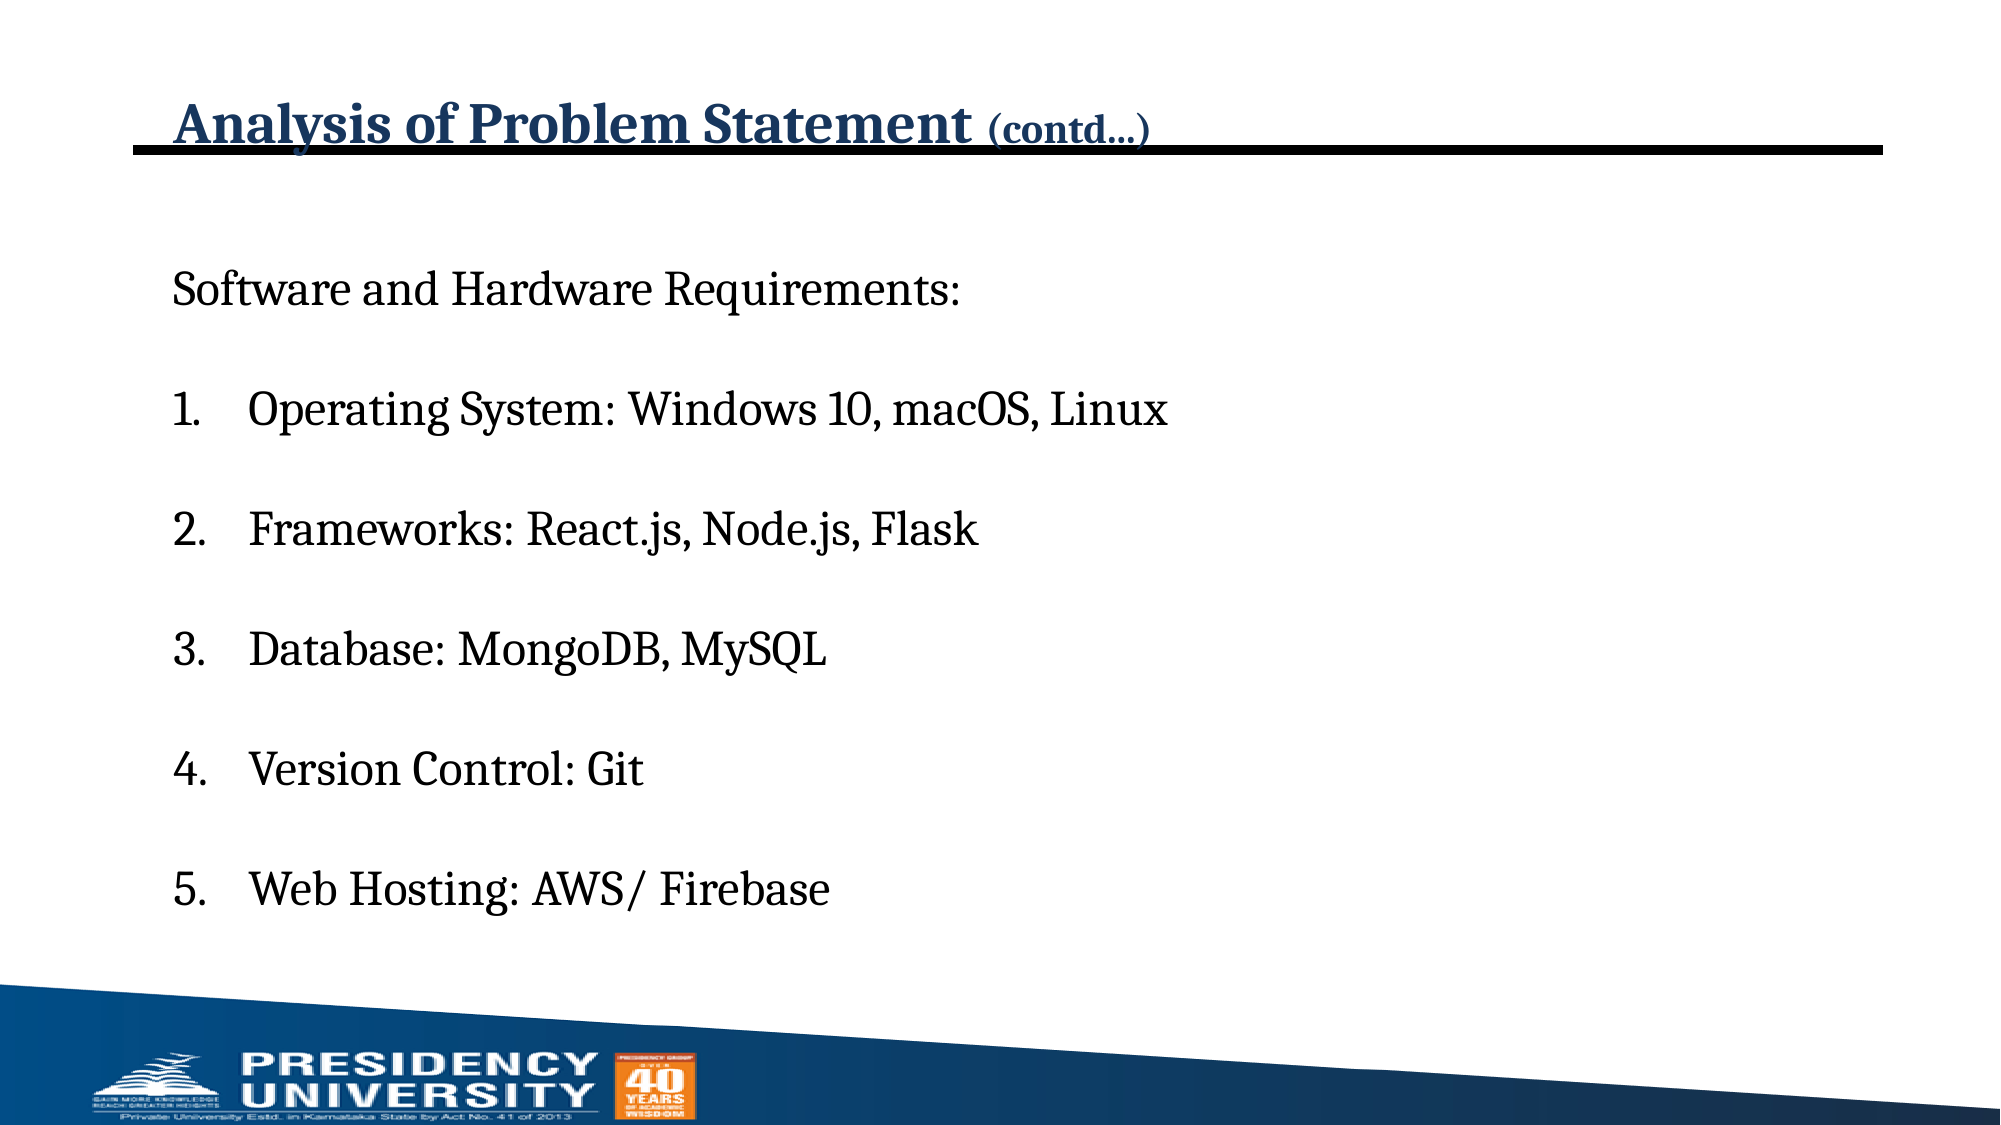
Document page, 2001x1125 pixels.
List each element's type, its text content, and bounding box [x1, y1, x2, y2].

picture [0, 982, 2000, 1125]
title Analysis of Problem Statement (contd...) [133, 45, 1884, 125]
list Software and Hardware Requirements: Operating System: Windows 10, macOS, Linux Frameworks: React.js, Node.js, Flask Database: MongoDB, MySQL Version Control: Git Web Hosting: AWS/ Firebase [133, 187, 1884, 1000]
